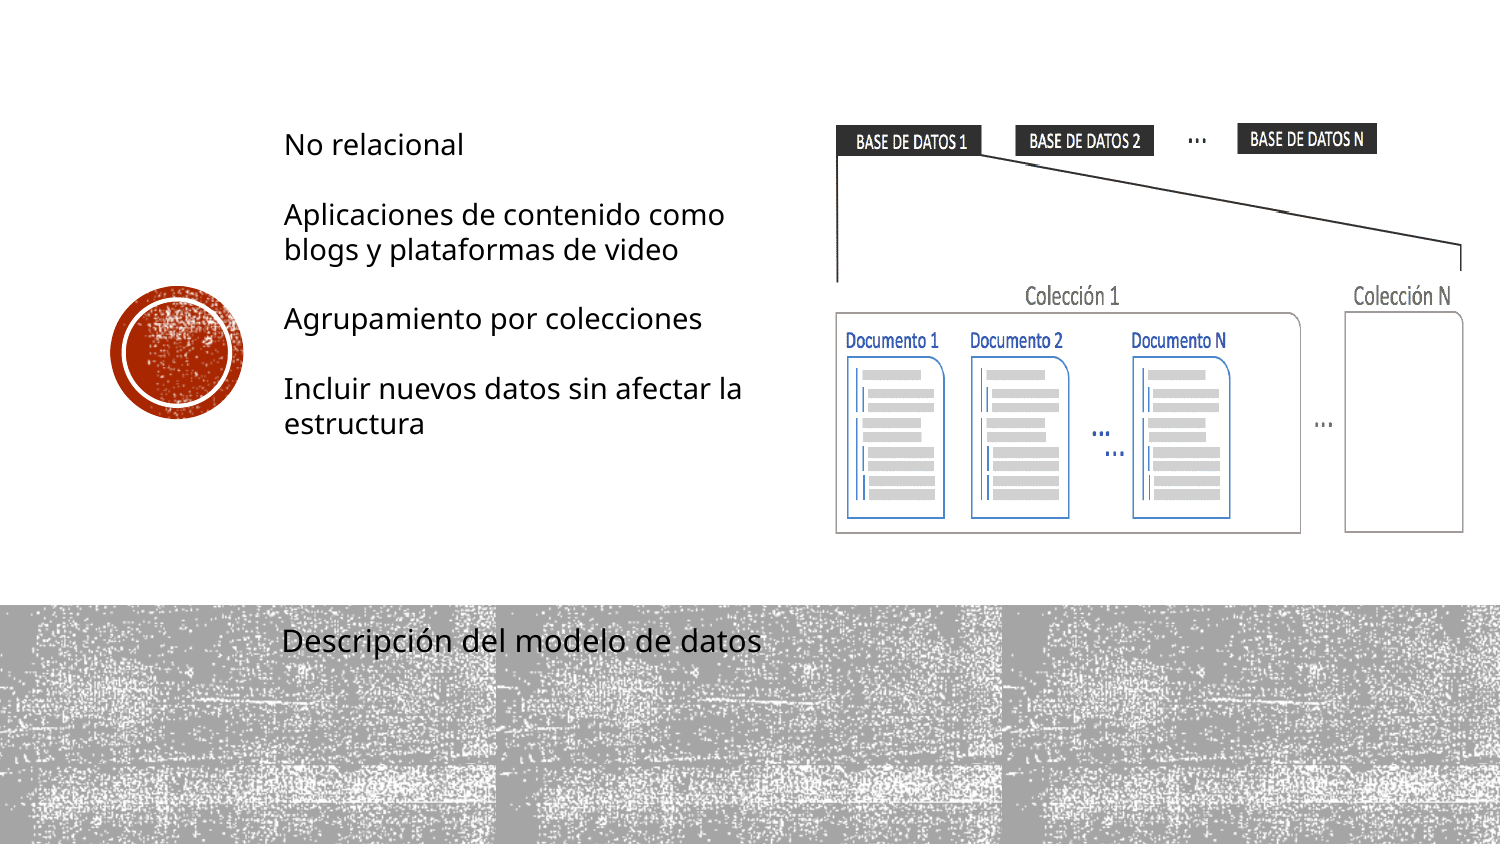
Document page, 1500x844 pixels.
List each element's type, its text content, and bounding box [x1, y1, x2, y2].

picture [830, 118, 1471, 545]
list Descripción del modelo de datos [266, 617, 1381, 749]
picture [110, 286, 244, 420]
text_box No relacional Aplicaciones de contenido como blogs y plataformas de video Agrupamiento por colecciones Incluir nuevos datos sin afectar la estructura [248, 118, 796, 488]
